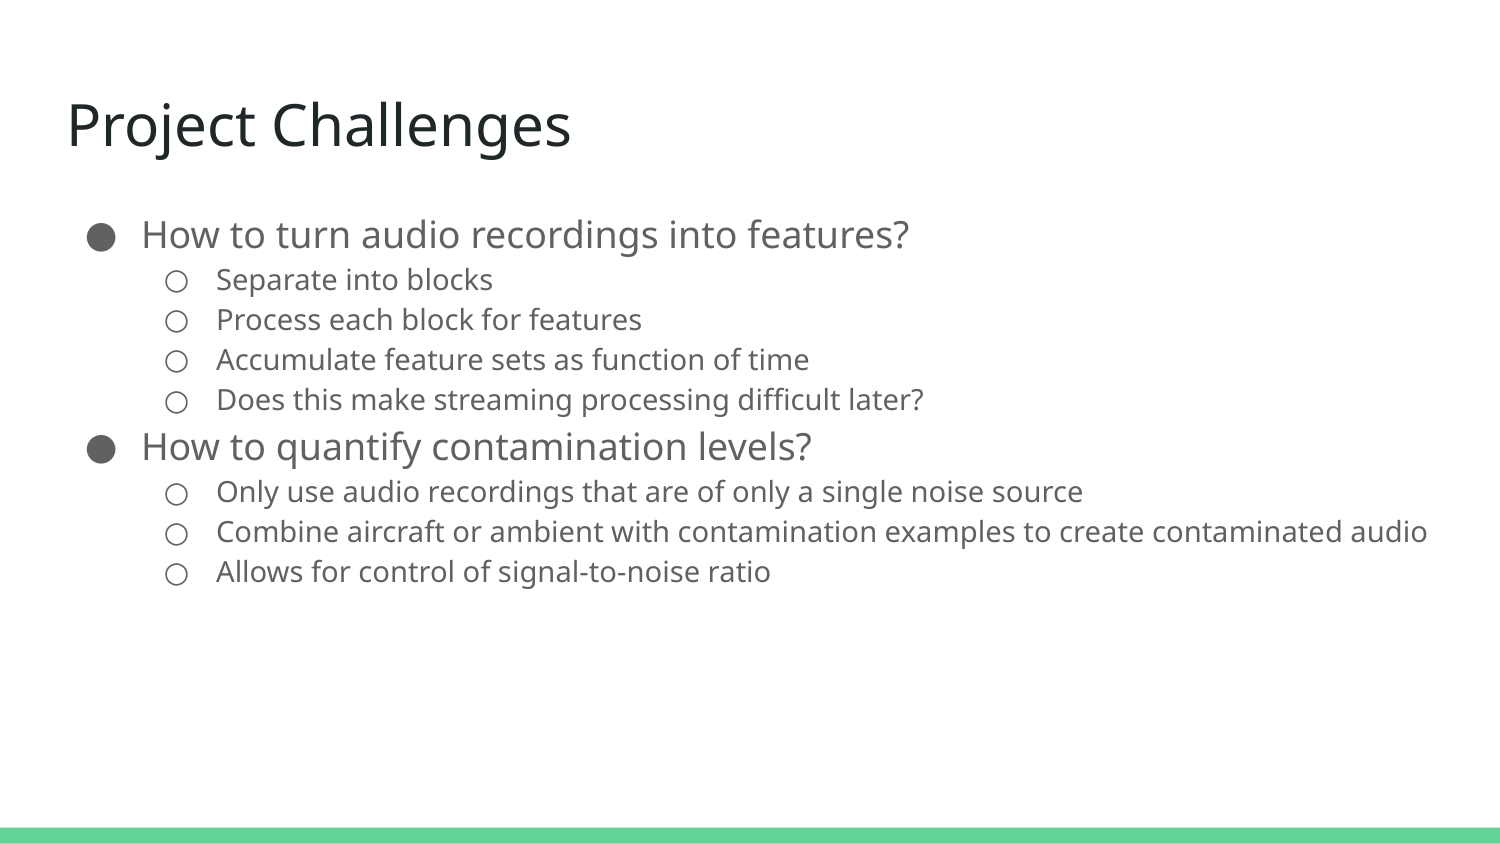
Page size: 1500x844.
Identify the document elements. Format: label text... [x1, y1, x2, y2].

list How to turn audio recordings into features? Separate into blocks Process each block for features Accumulate feature sets as function of time Does this make streaming processing difficult later? How to quantify contamination levels? Only use audio recordings that are of only a single noise source Combine aircraft or ambient with contamination examples to create contaminated audio Allows for control of signal-to-noise ratio [51, 189, 1449, 750]
title Project Challenges [51, 72, 1449, 167]
